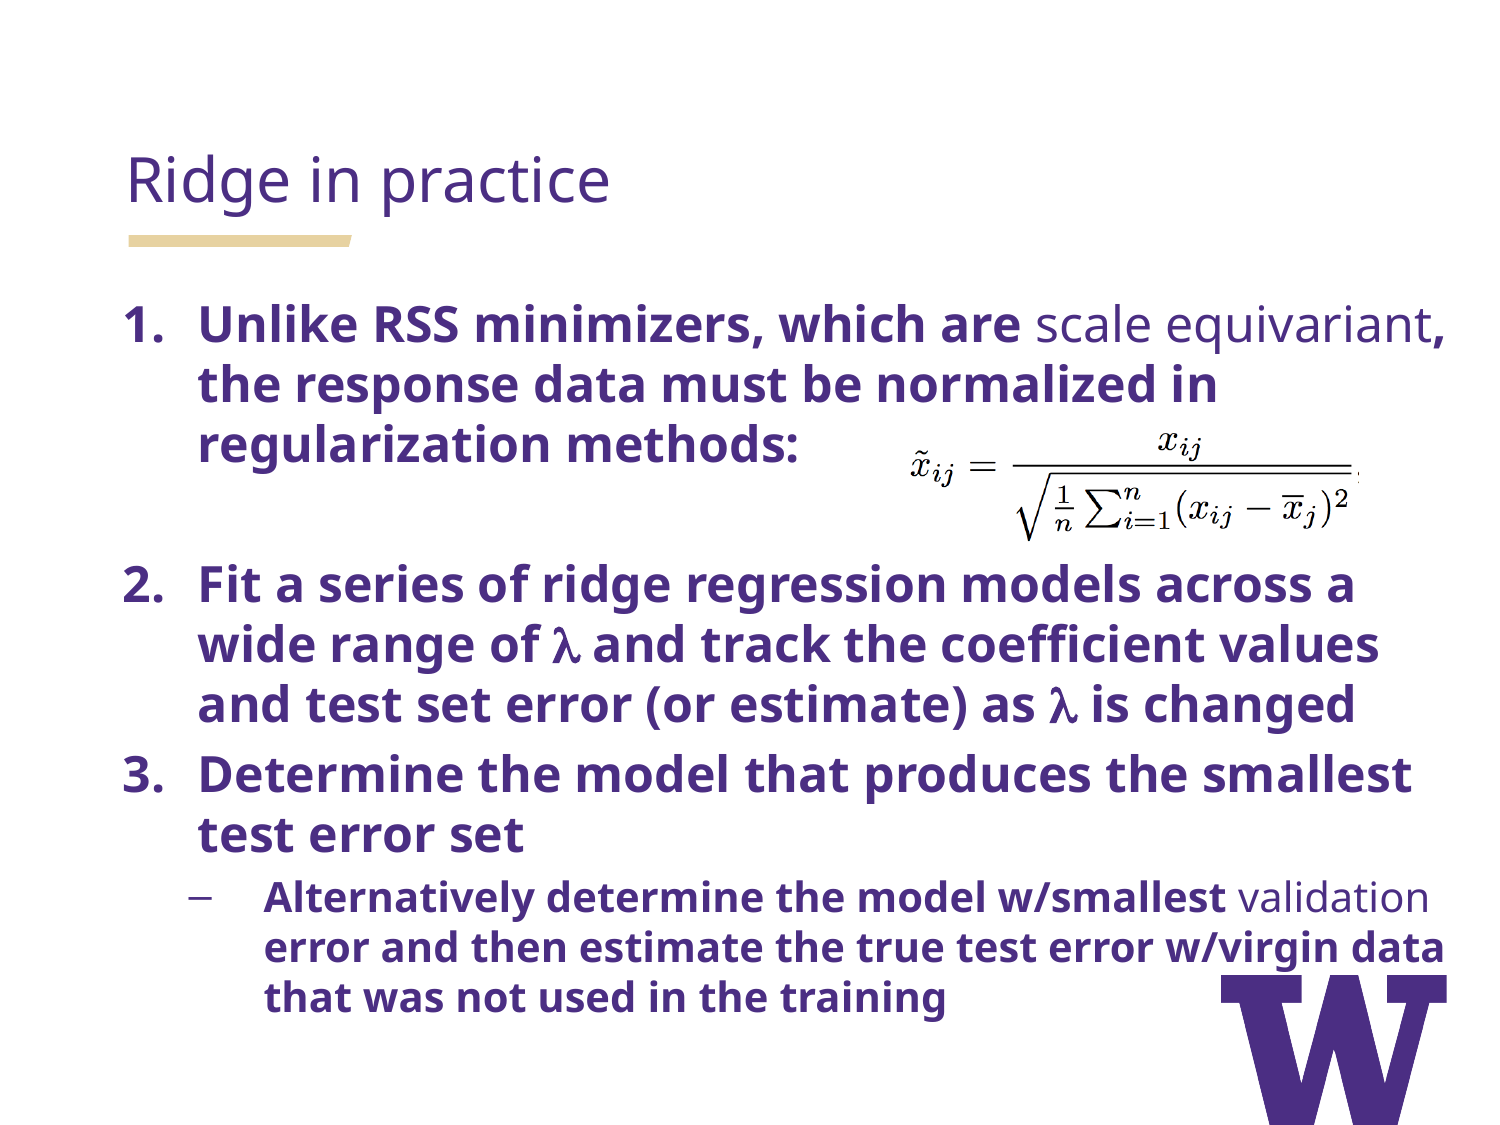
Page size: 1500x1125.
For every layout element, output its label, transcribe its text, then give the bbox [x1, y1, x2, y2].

picture [1221, 975, 1447, 1125]
list Ridge in practice [110, 60, 1453, 224]
picture [901, 420, 1359, 548]
picture [128, 235, 352, 247]
list Unlike RSS minimizers, which are scale equivariant, the response data must be normalized in regularization methods: Fit a series of ridge regression models across a wide range of l and track the coefficient values and test set error (or estimate) as l is changed Determine the model that produces the smallest test error set Alternatively determine the model w/smallest validation error and then estimate the true test error w/virgin data that was not used in the training [108, 284, 1479, 944]
